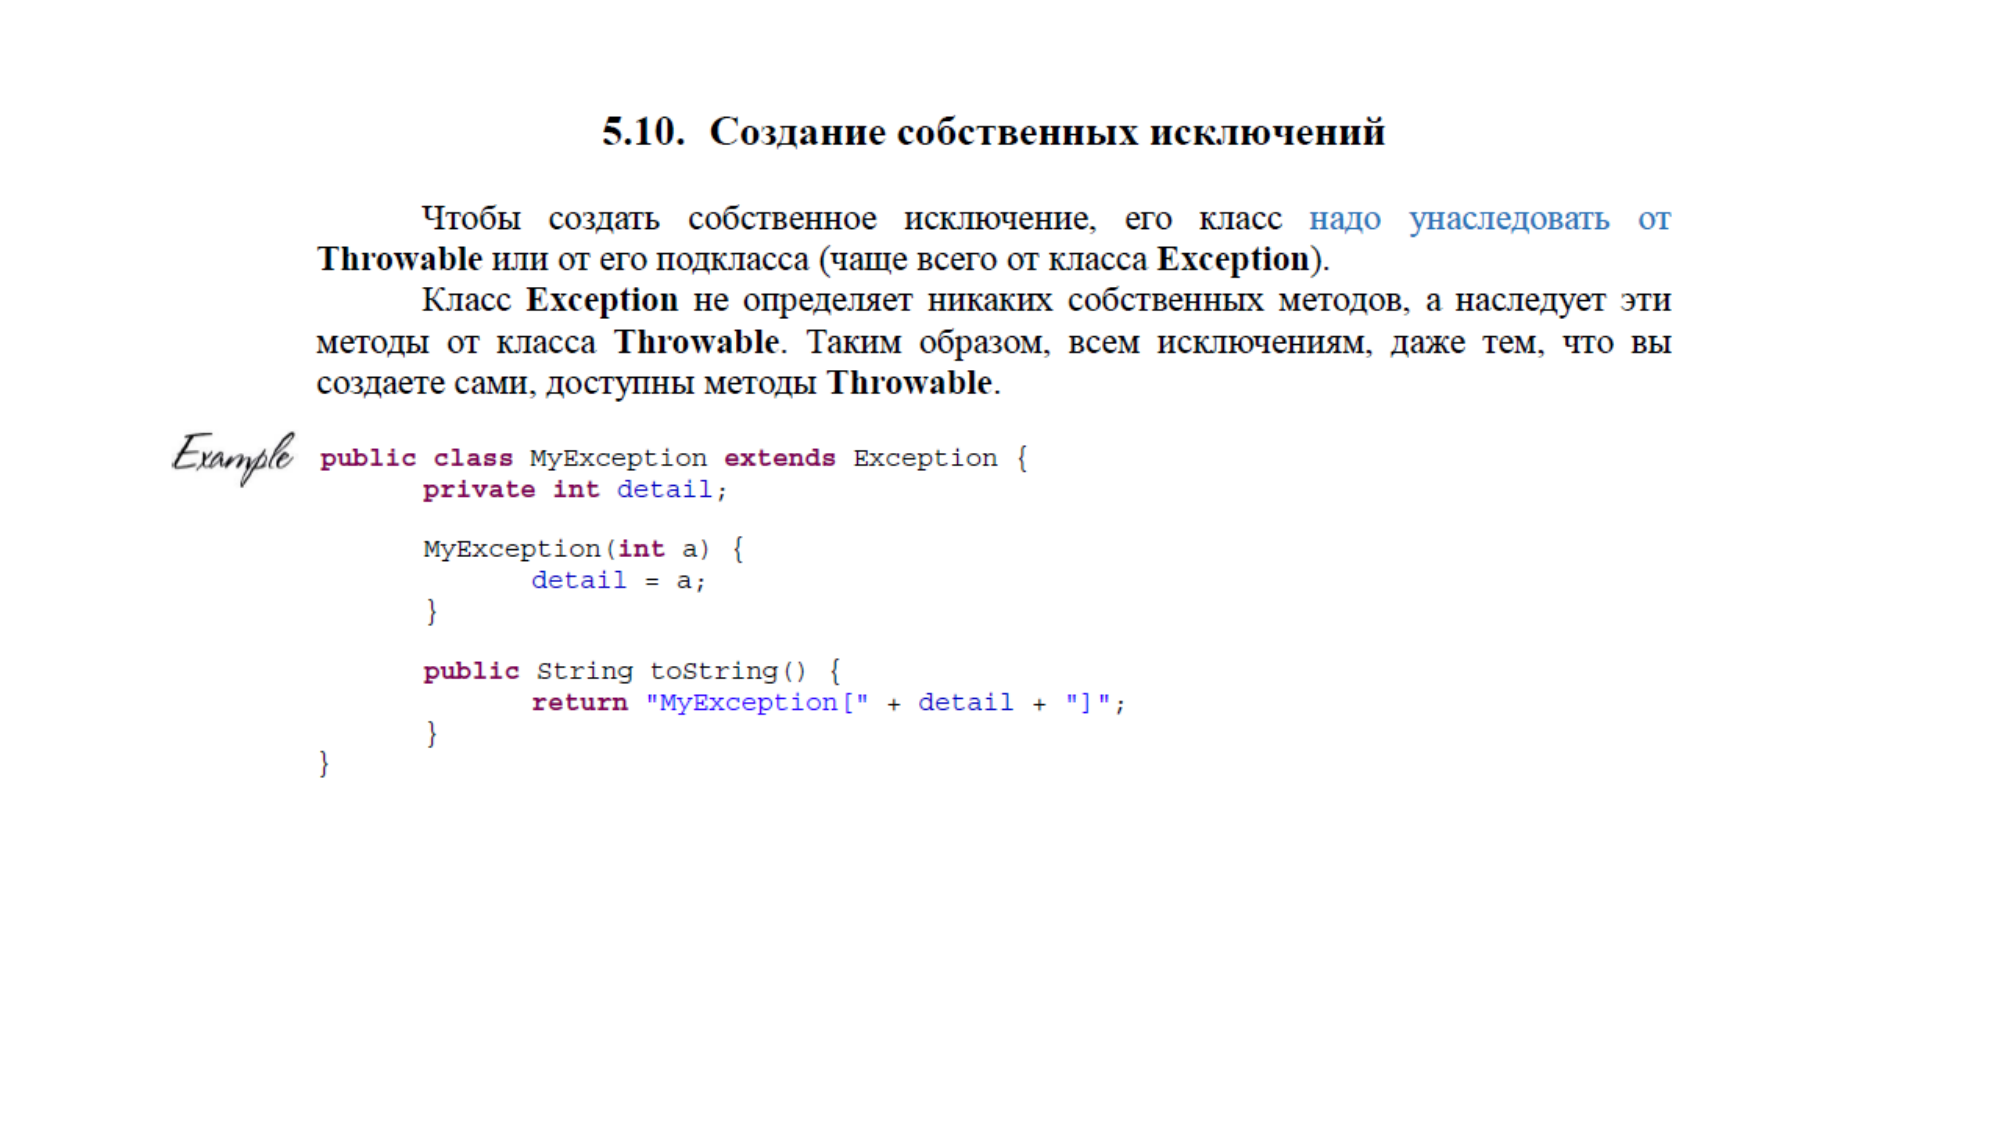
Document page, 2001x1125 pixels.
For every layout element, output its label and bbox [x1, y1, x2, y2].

picture [161, 73, 1833, 806]
